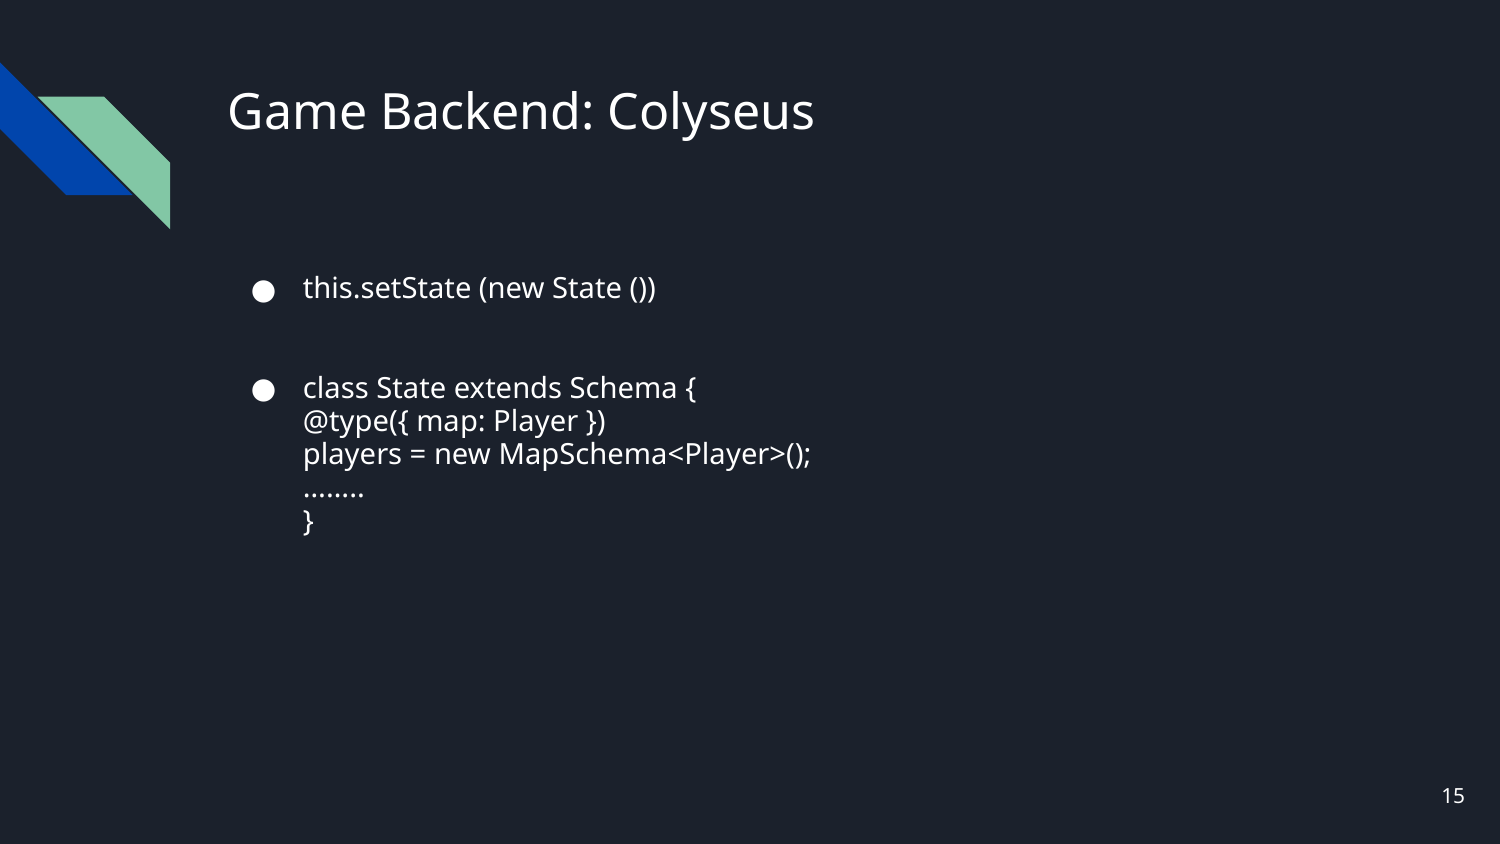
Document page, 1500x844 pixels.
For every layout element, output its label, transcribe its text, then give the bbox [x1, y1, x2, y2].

list this.setState (new State ()) class State extends Schema { @type({ map: Player }) players = new MapSchema<Player>(); …….. } [212, 257, 1368, 735]
slide_number ‹#› [1389, 764, 1480, 830]
title Game Backend: Colyseus [212, 64, 1368, 215]
